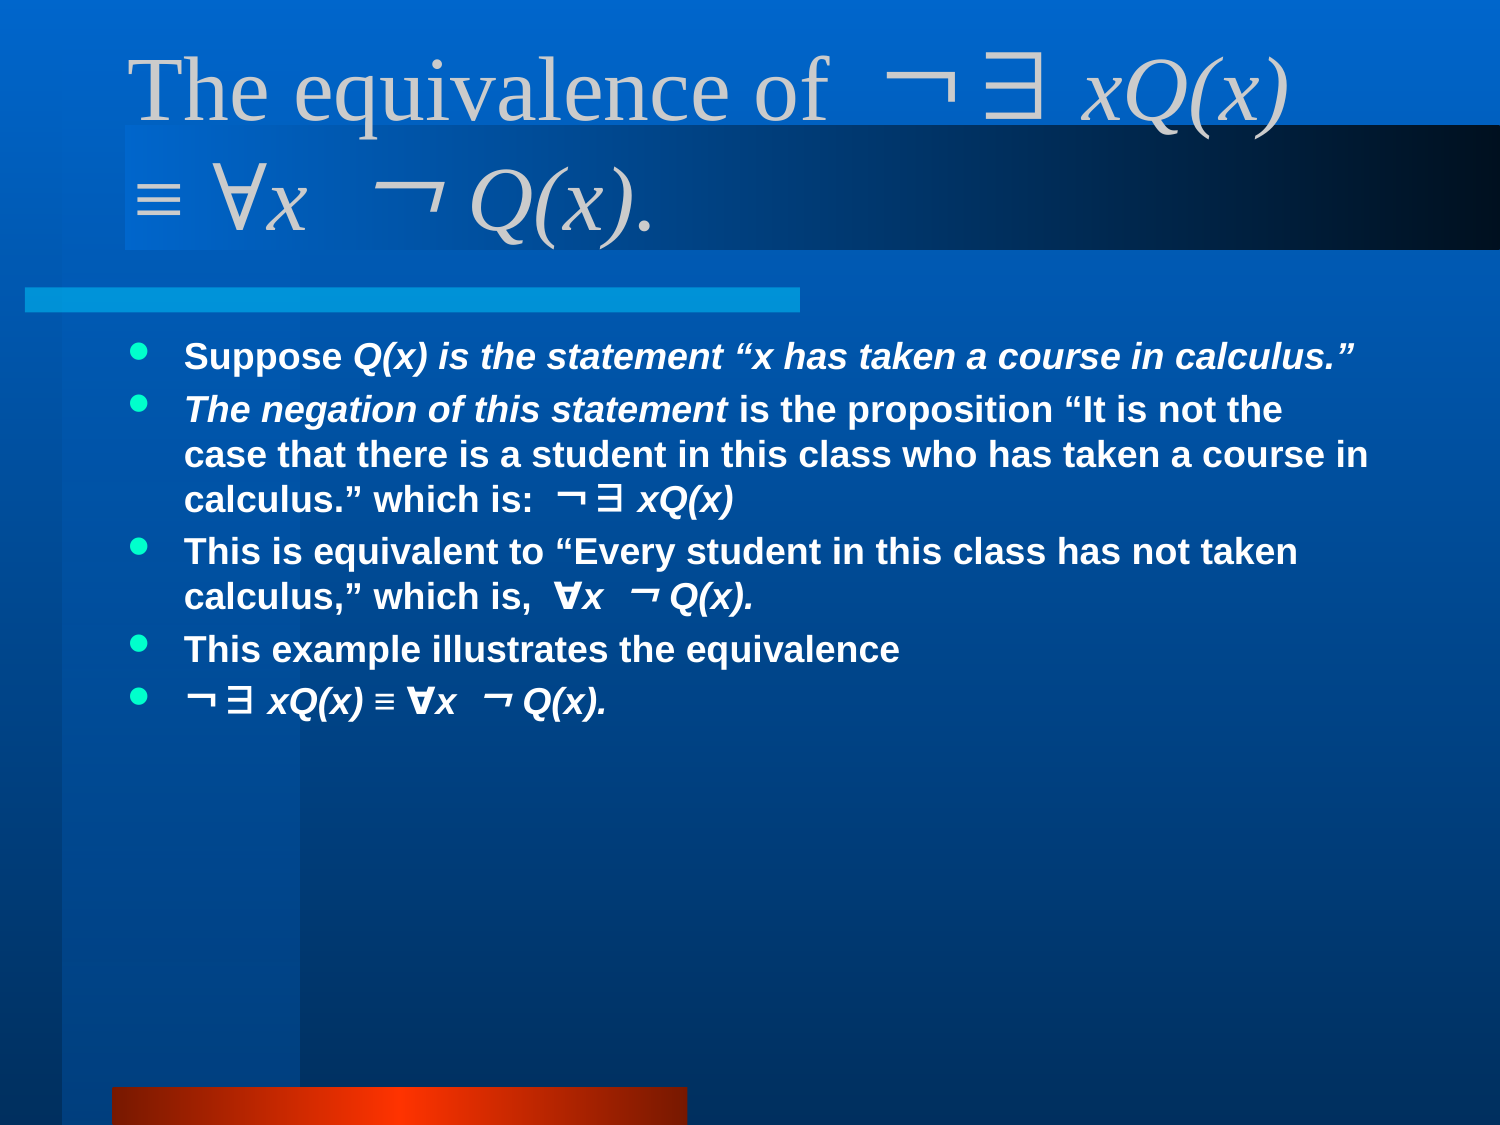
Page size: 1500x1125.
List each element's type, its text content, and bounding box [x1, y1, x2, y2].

list Suppose Q(x) is the statement “x has taken a course in calculus.” The negation of this statement is the proposition “It is not the case that there is a student in this class who has taken a course in calculus.” which is: ￢∃xQ(x) This is equivalent to “Every student in this class has not taken calculus,” which is, ∀x ￢Q(x). This example illustrates the equivalence ￢∃xQ(x) ≡ ∀x ￢Q(x). [112, 324, 1388, 1000]
title The equivalence of ￢∃xQ(x) ≡ ∀x ￢Q(x). [112, 99, 1388, 288]
